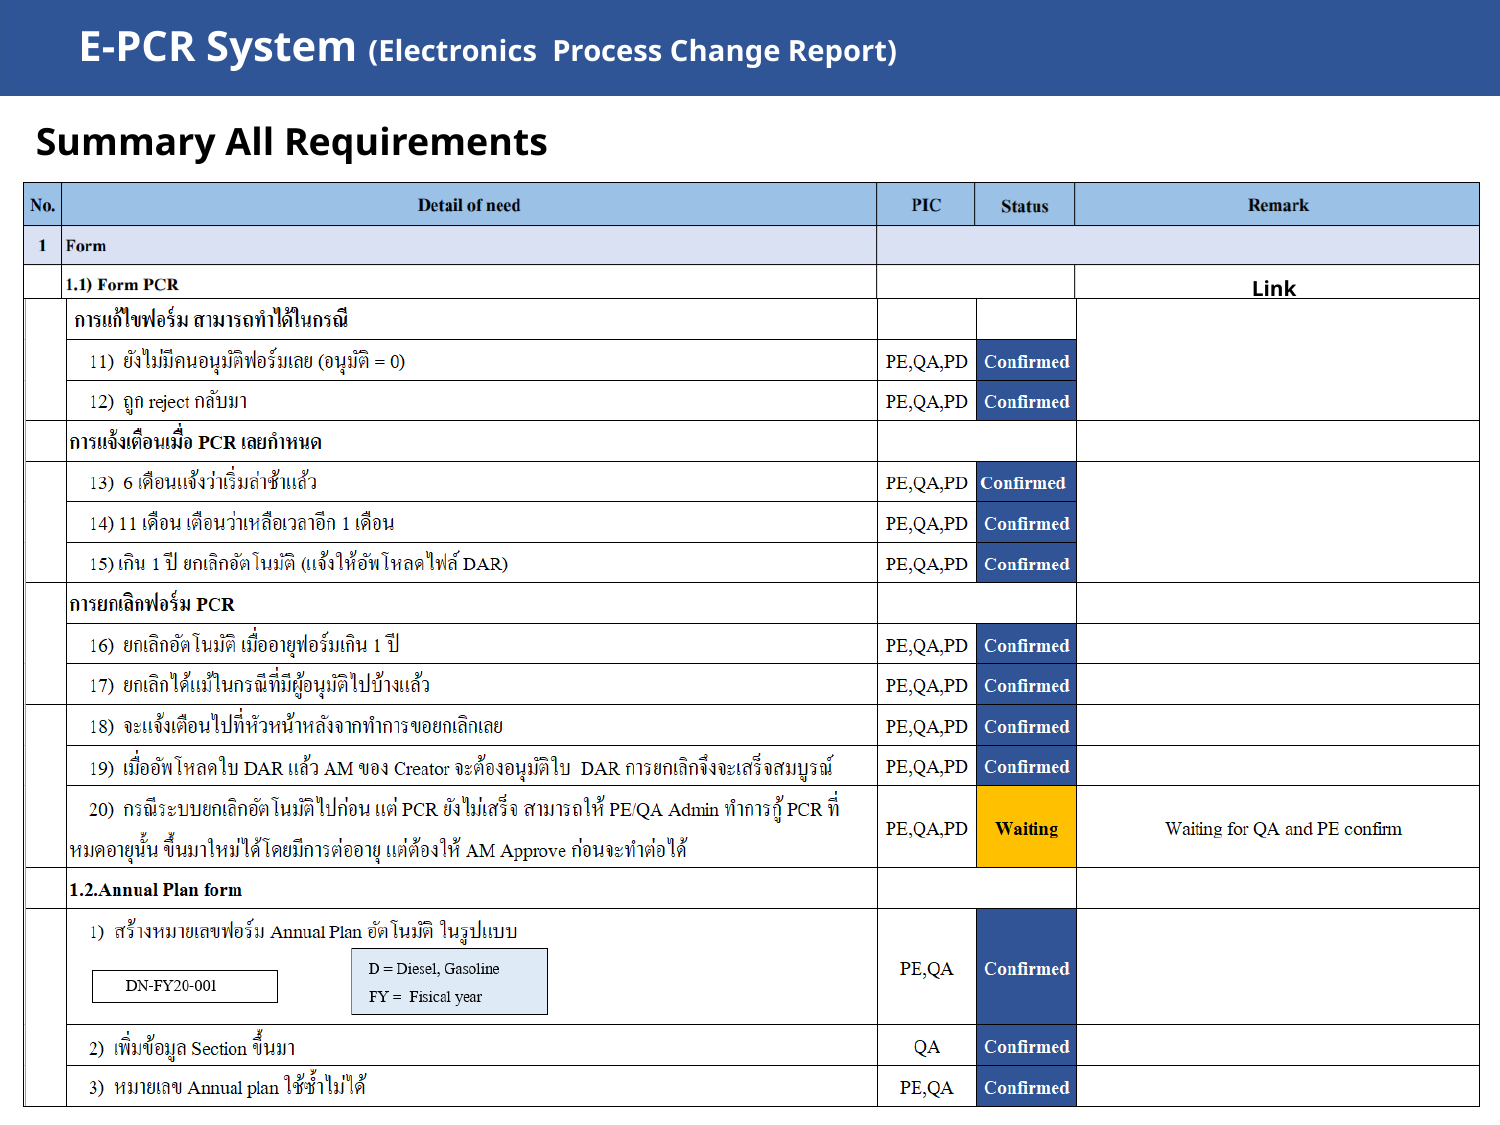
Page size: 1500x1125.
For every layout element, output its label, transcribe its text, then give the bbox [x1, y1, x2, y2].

text_box [0, 0, 1500, 96]
text_box Summary All Requirements [21, 110, 564, 170]
picture [23, 182, 1480, 1107]
text_box E-PCR System (Electronics Process Change Report) [0, 12, 984, 77]
